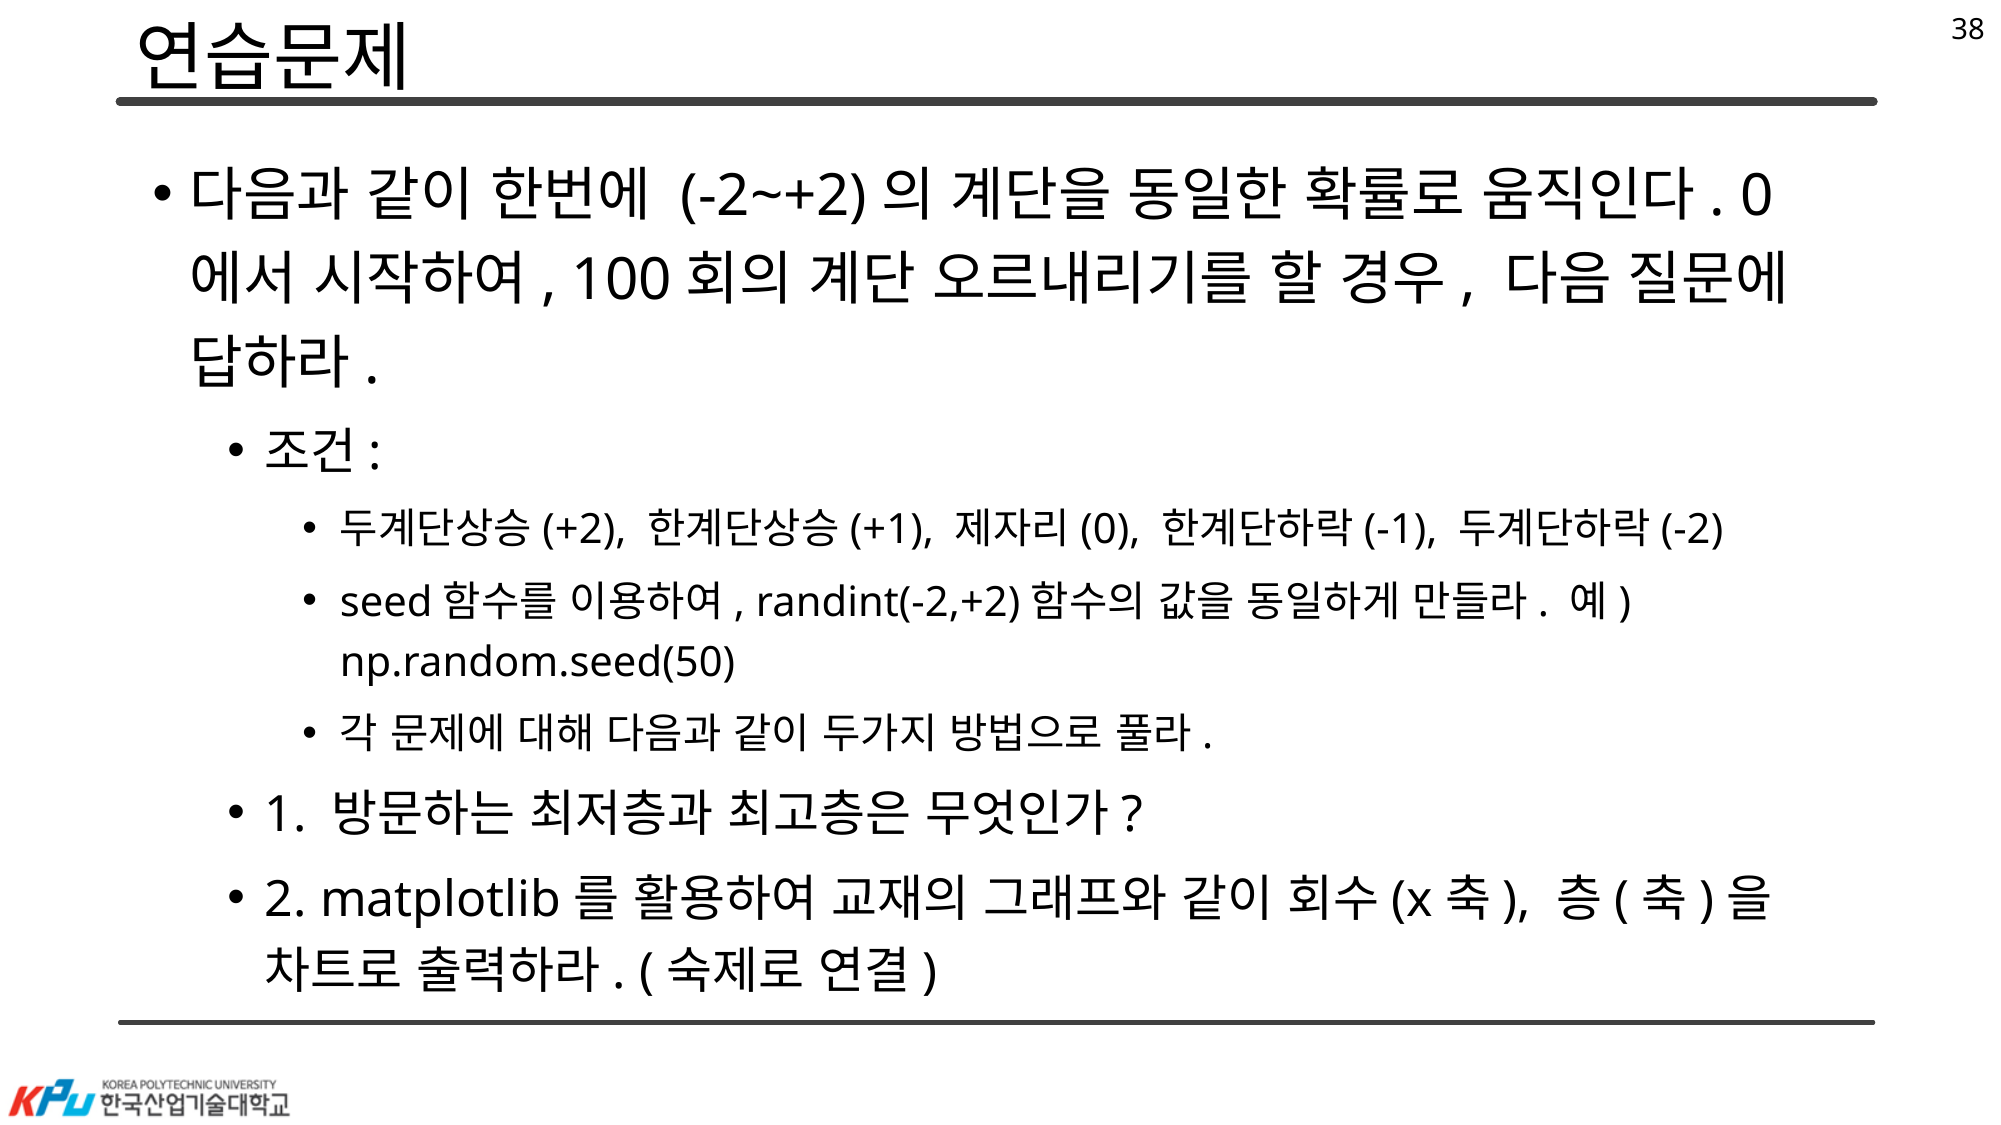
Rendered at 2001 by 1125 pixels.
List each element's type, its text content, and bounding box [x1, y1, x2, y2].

list 다음과 같이 한번에 (-2~+2)의 계단을 동일한 확률로 움직인다. 0 에서 시작하여, 100회의 계단 오르내리기를 할 경우, 다음 질문에 답하라. 조건: 두계단상승(+2), 한계단상승(+1), 제자리(0), 한계단하락(-1), 두계단하락(-2) seed함수를 이용하여, randint(-2,+2)함수의 값을 동일하게 만들라. 예) np.random.seed(50) 각 문제에 대해 다음과 같이 두가지 방법으로 풀라. 1. 방문하는 최저층과 최고층은 무엇인가? 2. matplotlib를 활용하여 교재의 그래프와 같이 회수(x축), 층(축)을 차트로 출력하라. (숙제로 연결) [137, 128, 1863, 1014]
picture [1, 1073, 296, 1125]
title 연습문제 [120, 18, 1846, 102]
slide_number 38 [1550, 0, 2000, 60]
